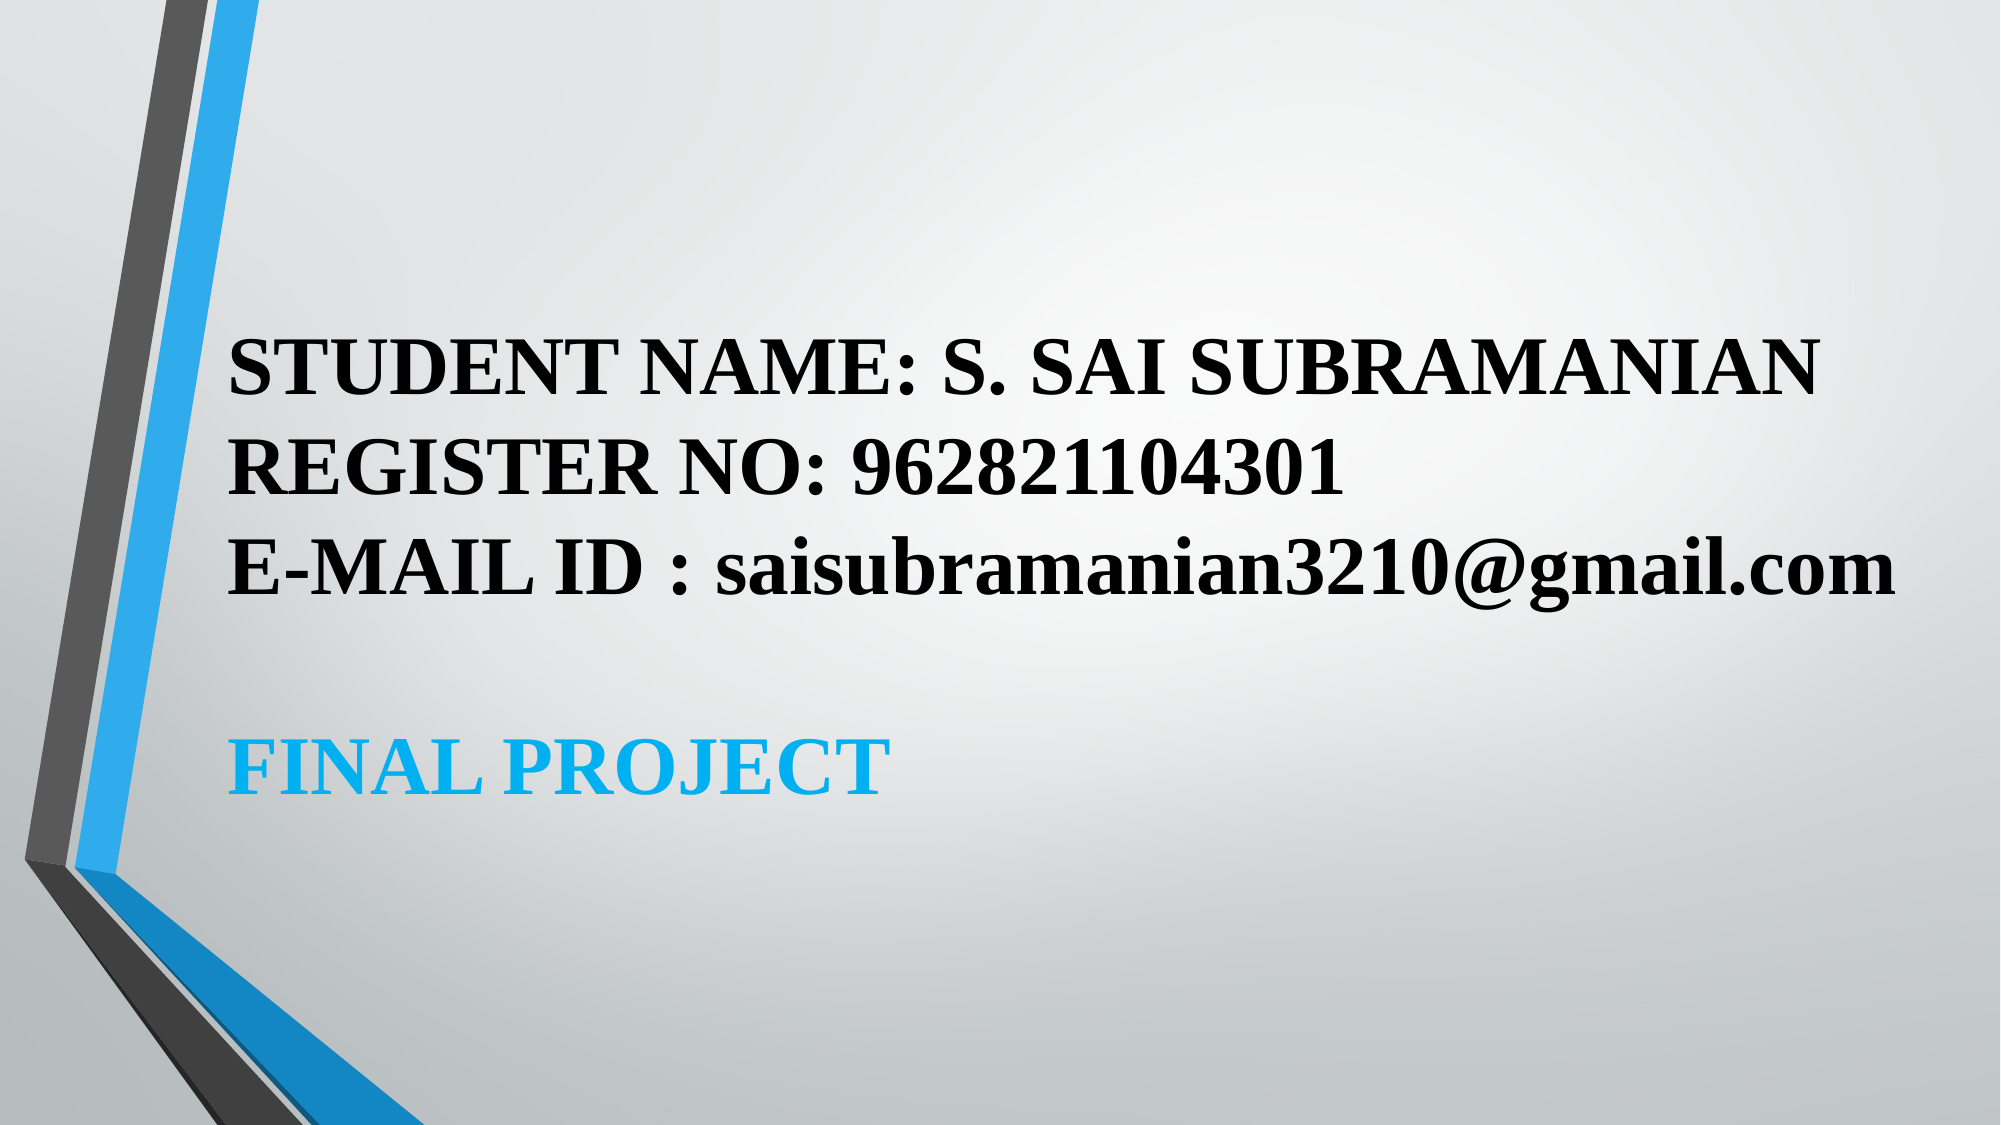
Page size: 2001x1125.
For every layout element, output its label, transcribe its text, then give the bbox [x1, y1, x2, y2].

text_box STUDENT NAME: S. SAI SUBRAMANIAN REGISTER NO: 962821104301 E-MAIL ID : saisubramanian3210@gmail.com FINAL PROJECT [212, 304, 1963, 819]
